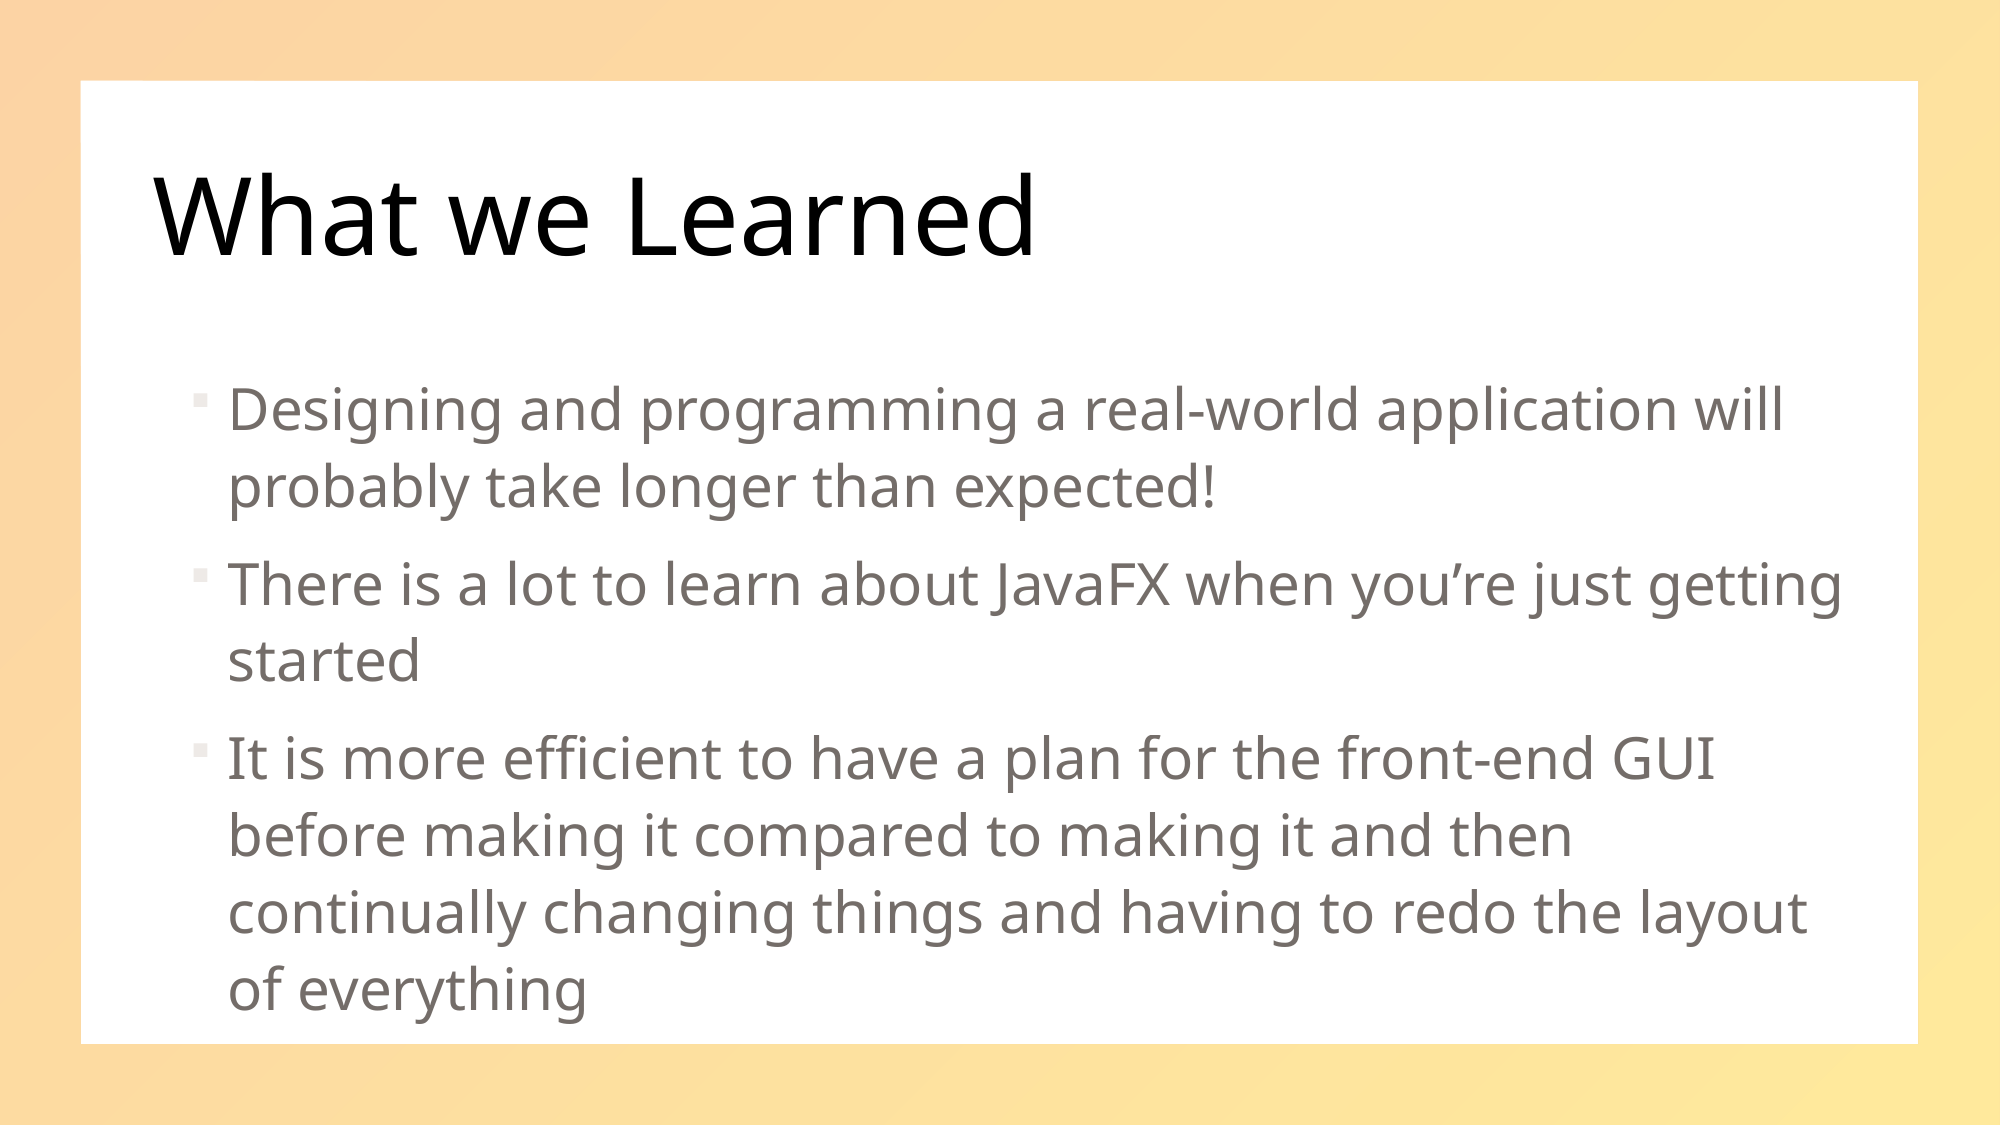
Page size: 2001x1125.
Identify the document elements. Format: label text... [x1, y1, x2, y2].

list Designing and programming a real-world application will probably take longer than expected! There is a lot to learn about JavaFX when you’re just getting started It is more efficient to have a plan for the front-end GUI before making it compared to making it and then continually changing things and having to redo the layout of everything [137, 357, 1863, 1014]
title What we Learned [137, 111, 1863, 330]
